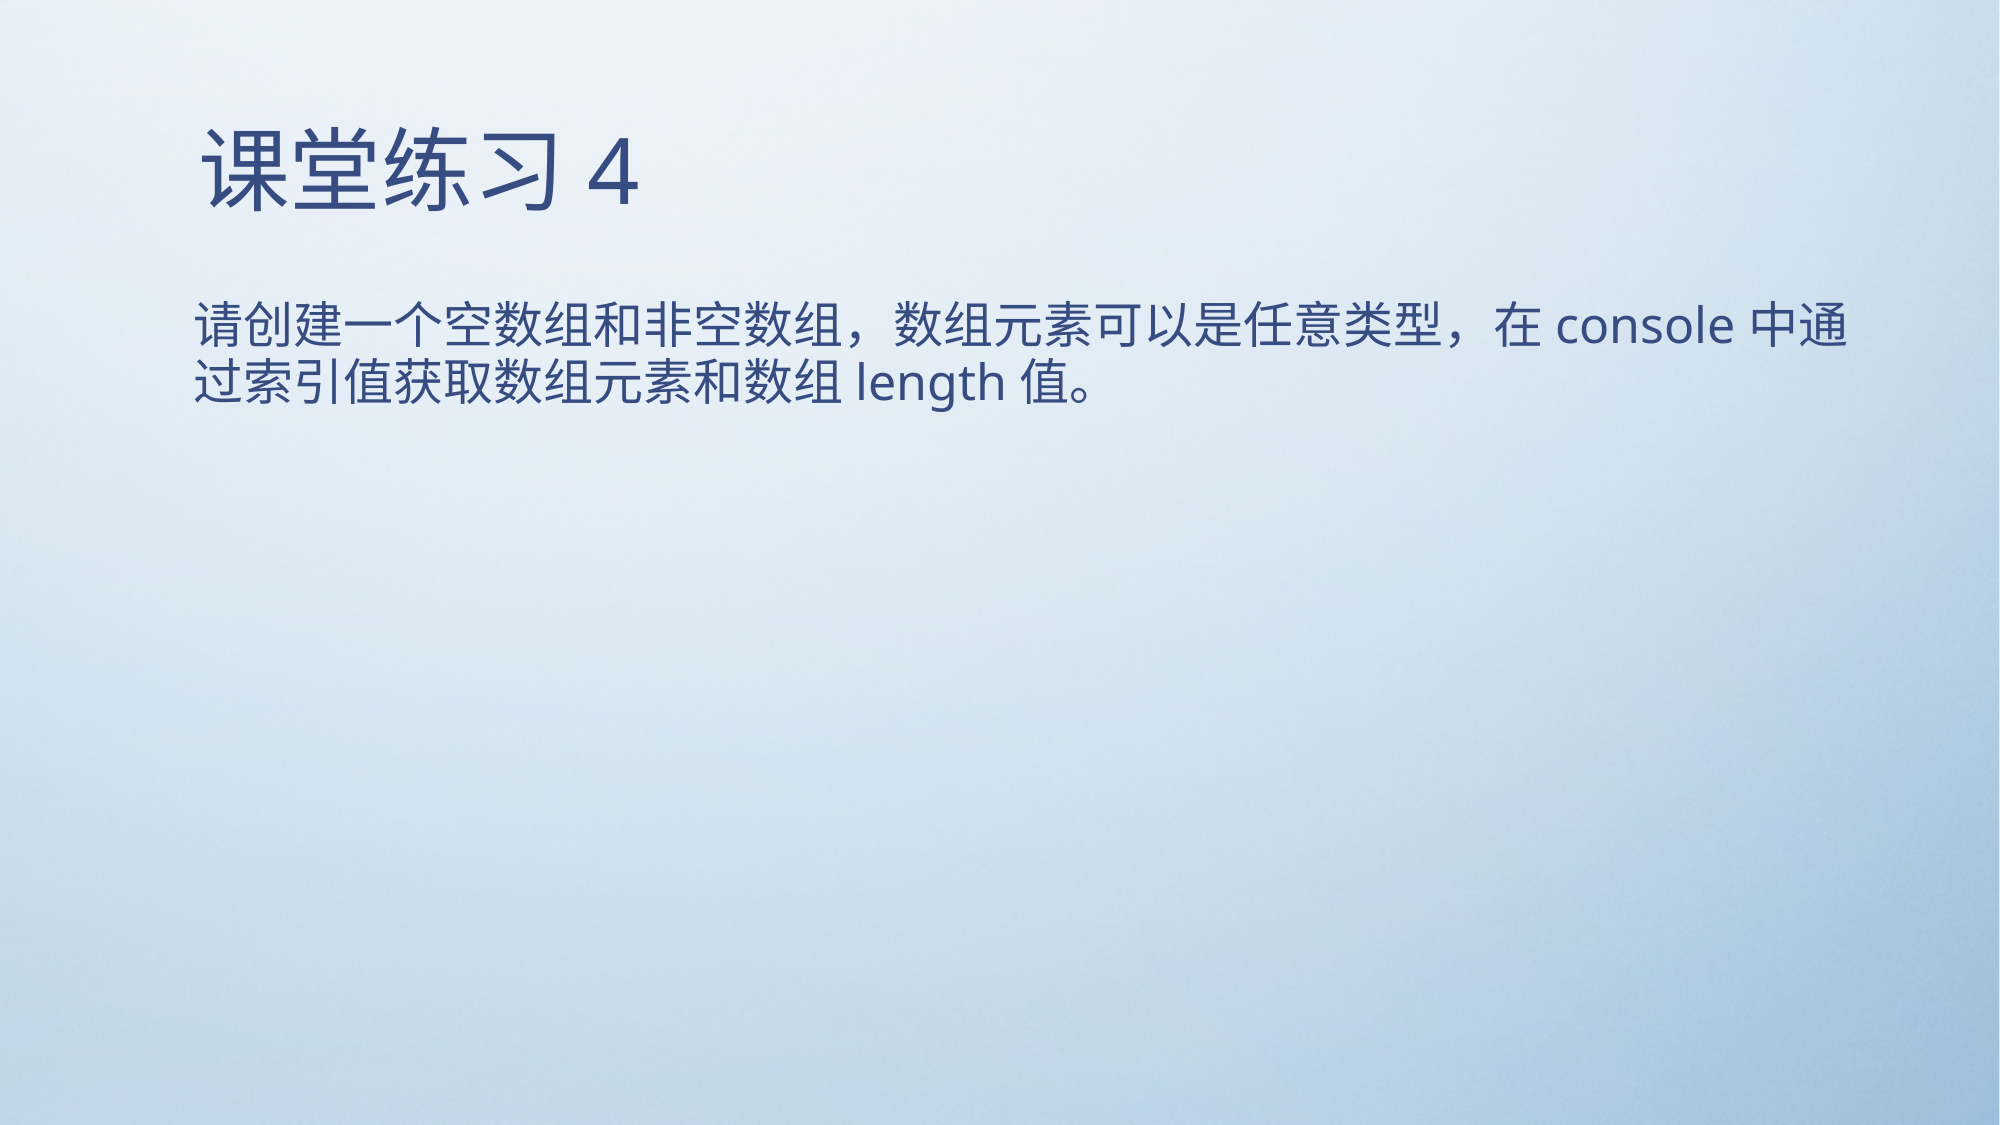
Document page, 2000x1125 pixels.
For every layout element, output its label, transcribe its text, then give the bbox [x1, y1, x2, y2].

picture [0, 0, 2000, 1125]
text_box 请创建一个空数组和非空数组，数组元素可以是任意类型，在console中通过索引值获取数组元素和数组length值。 [178, 290, 1881, 1024]
text_box 课堂练习4 [183, 12, 1850, 242]
